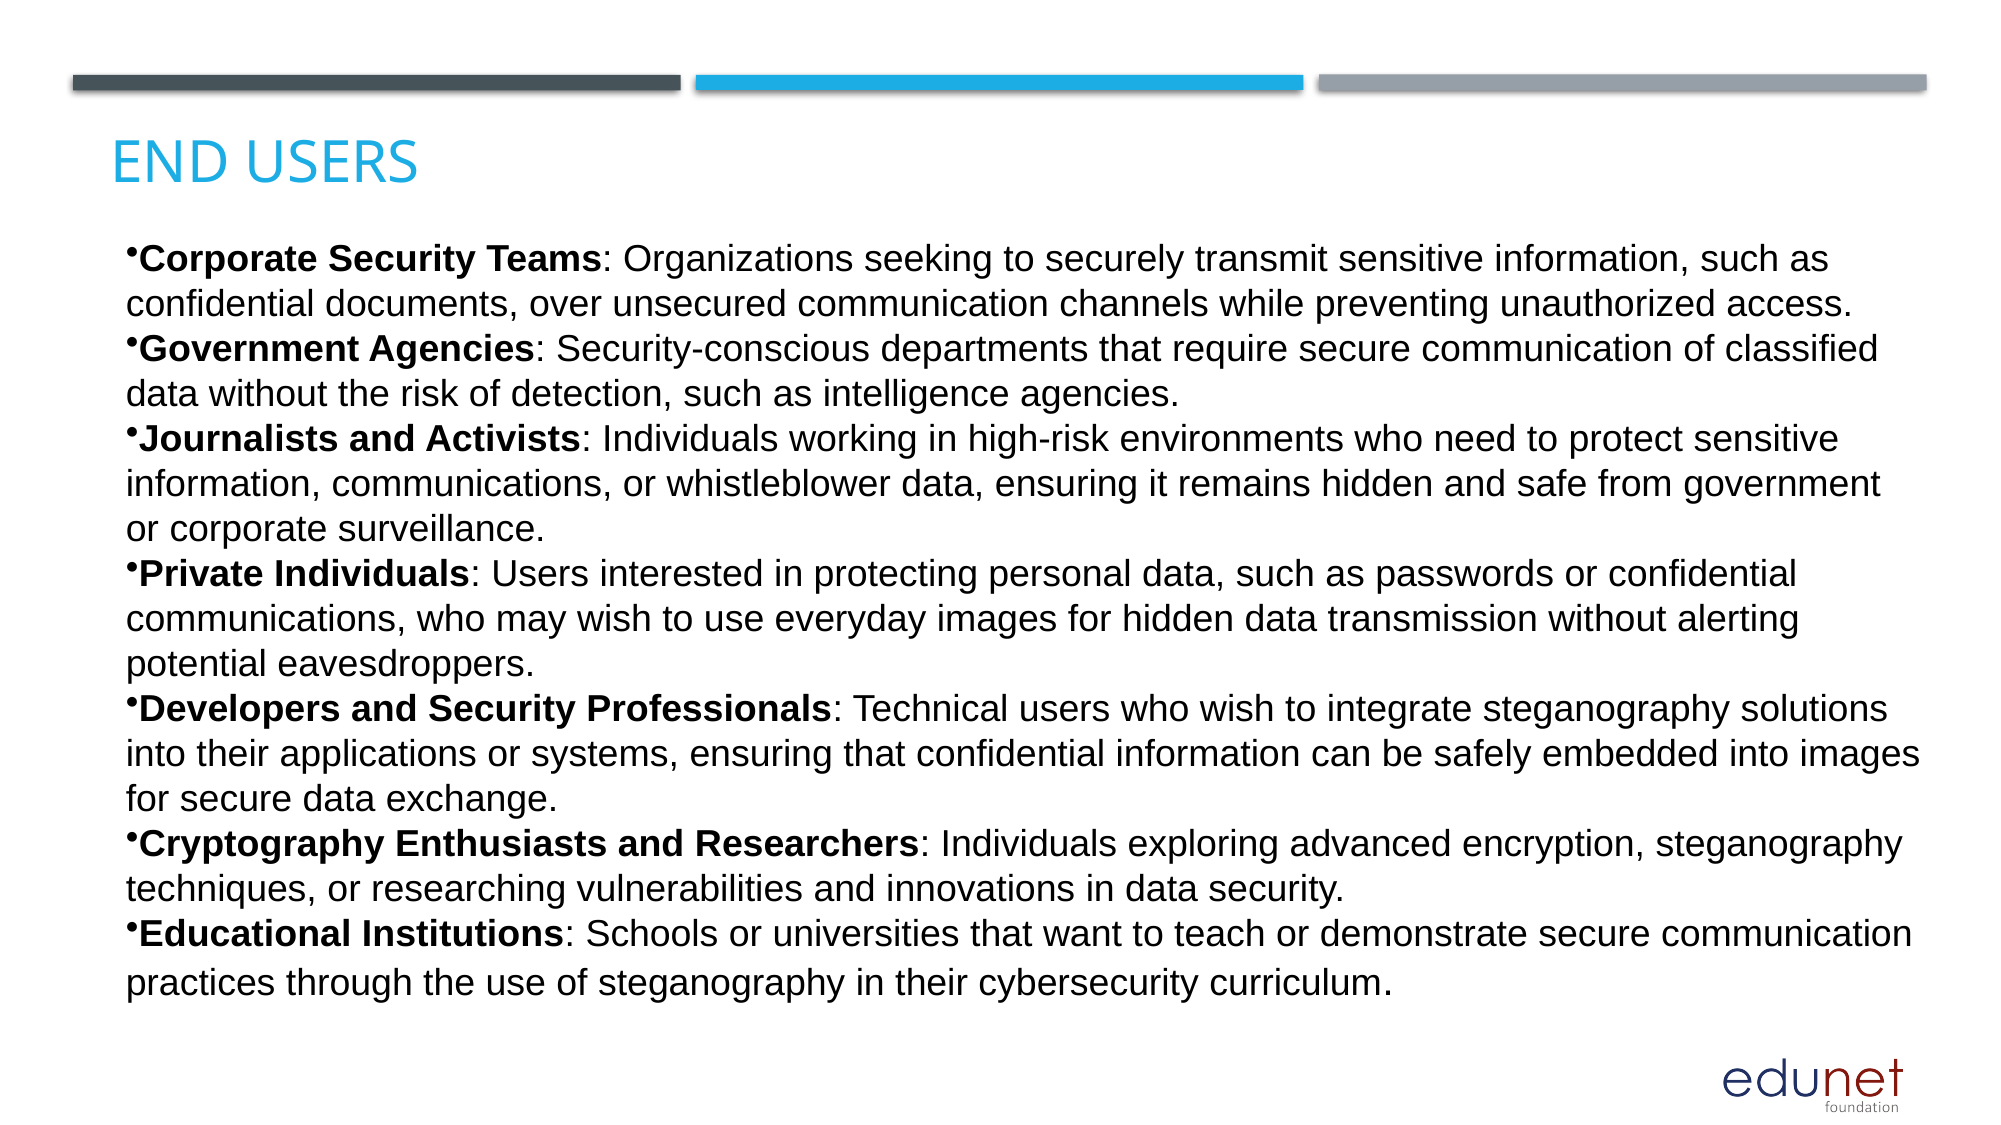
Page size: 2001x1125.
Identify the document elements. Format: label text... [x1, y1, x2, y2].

title End users [95, 115, 1905, 203]
list Corporate Security Teams: Organizations seeking to securely transmit sensitive information, such as confidential documents, over unsecured communication channels while preventing unauthorized access. Government Agencies: Security-conscious departments that require secure communication of classified data without the risk of detection, such as intelligence agencies. Journalists and Activists: Individuals working in high-risk environments who need to protect sensitive information, communications, or whistleblower data, ensuring it remains hidden and safe from government or corporate surveillance. Private Individuals: Users interested in protecting personal data, such as passwords or confidential communications, who may wish to use everyday images for hidden data transmission without alerting potential eavesdroppers. Developers and Security Professionals: Technical users who wish to integrate steganography solutions into their applications or systems, ensuring that confidential information can be safely embedded into images for secure data exchange. Cryptography Enthusiasts and Researchers: Individuals exploring advanced encryption, steganography techniques, or researching vulnerabilities and innovations in data security. Educational Institutions: Schools or universities that want to teach or demonstrate secure communication practices through the use of steganography in their cybersecurity curriculum. [110, 226, 1939, 1012]
picture [1719, 1056, 1905, 1116]
